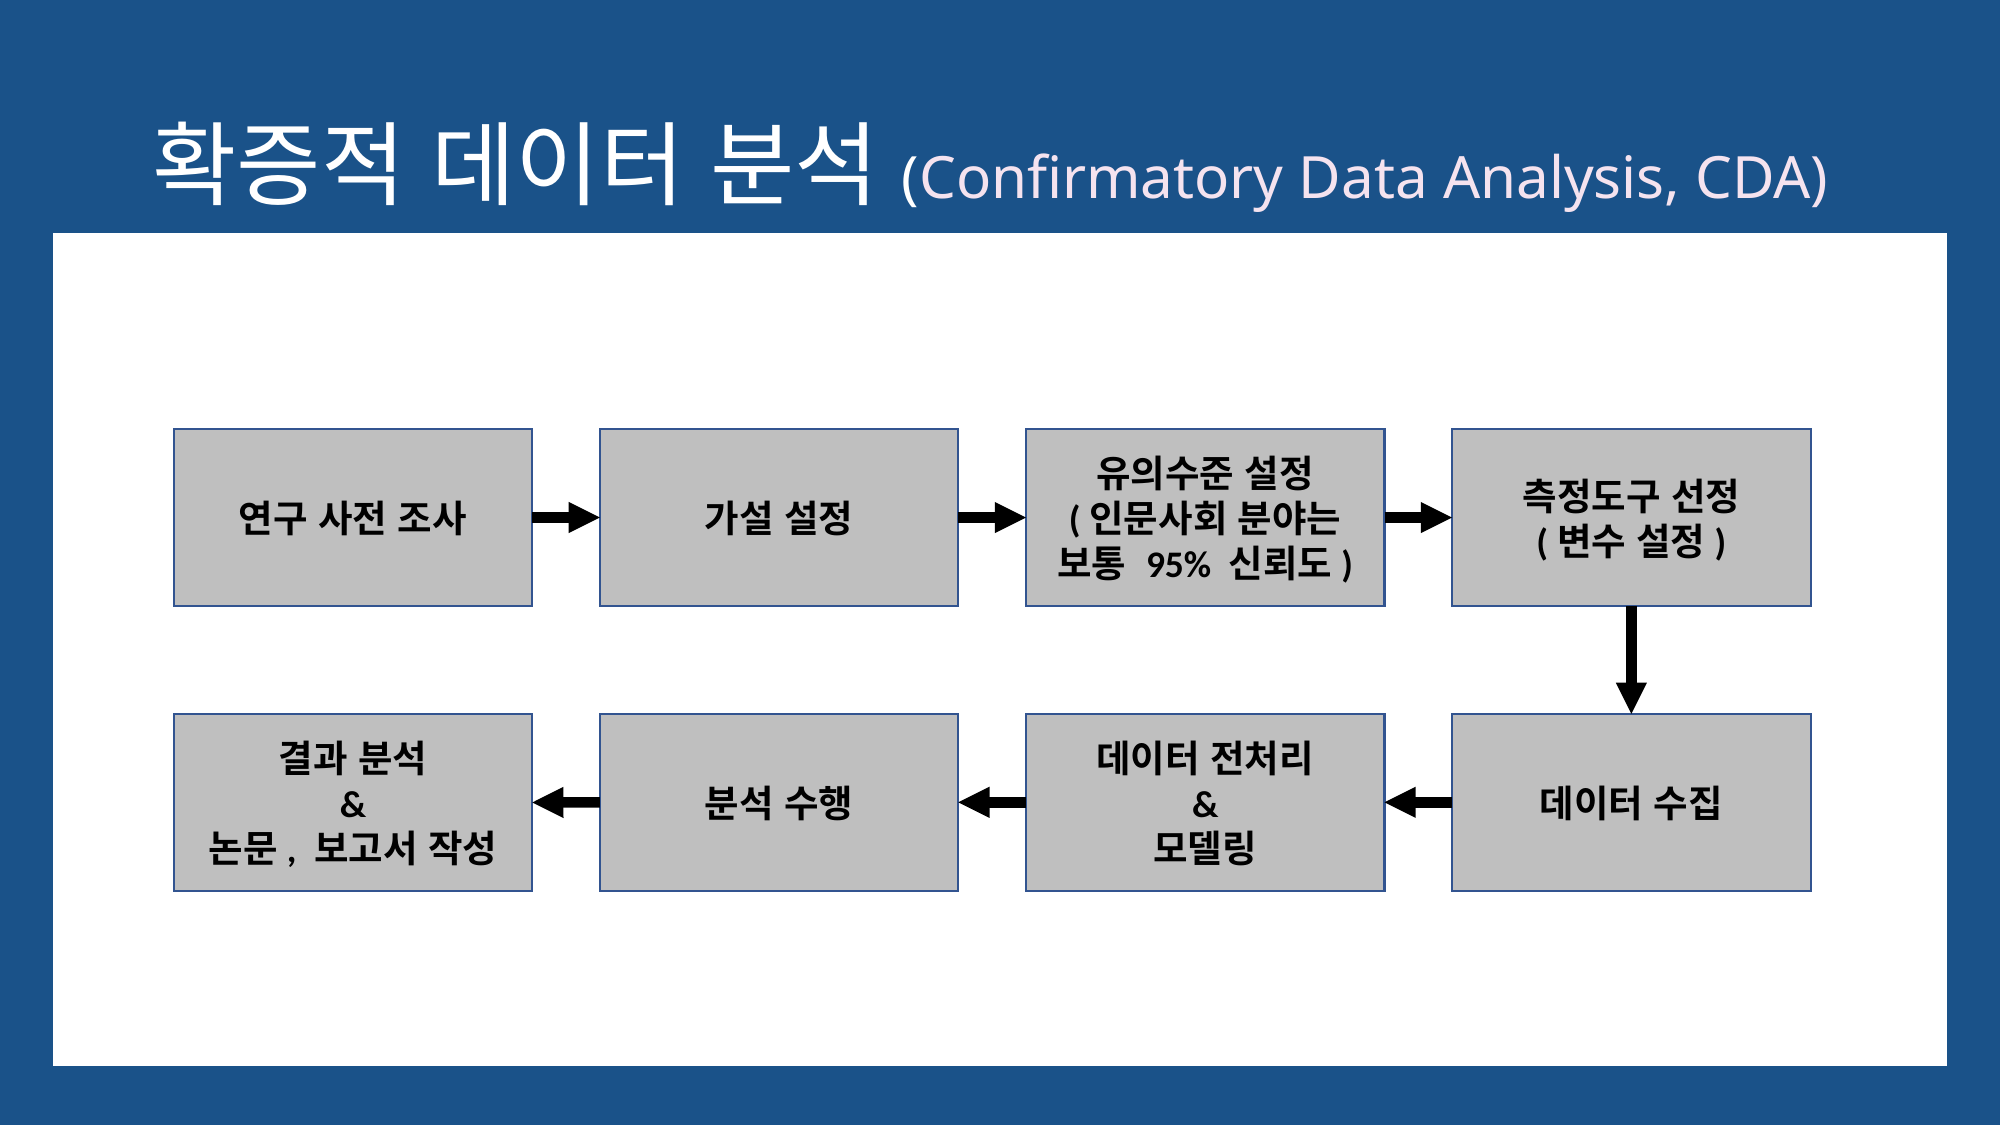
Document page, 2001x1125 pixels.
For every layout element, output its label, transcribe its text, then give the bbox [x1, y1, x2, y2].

text_box 측정도구 선정 (변수 설정) [1451, 428, 1812, 607]
text_box 유의수준 설정 (인문사회 분야는 보통 95% 신뢰도) [1025, 428, 1386, 607]
text_box 결과 분석 & 논문, 보고서 작성 [173, 713, 533, 892]
text_box 가설 설정 [599, 428, 959, 607]
text_box [53, 233, 1947, 1066]
title 확증적 데이터 분석(Confirmatory Data Analysis, CDA) [137, 59, 1863, 233]
text_box 데이터 수집 [1451, 713, 1812, 892]
text_box 데이터 전처리 & 모델링 [1025, 713, 1386, 892]
text_box 분석 수행 [599, 713, 959, 892]
text_box 연구 사전 조사 [173, 428, 533, 607]
